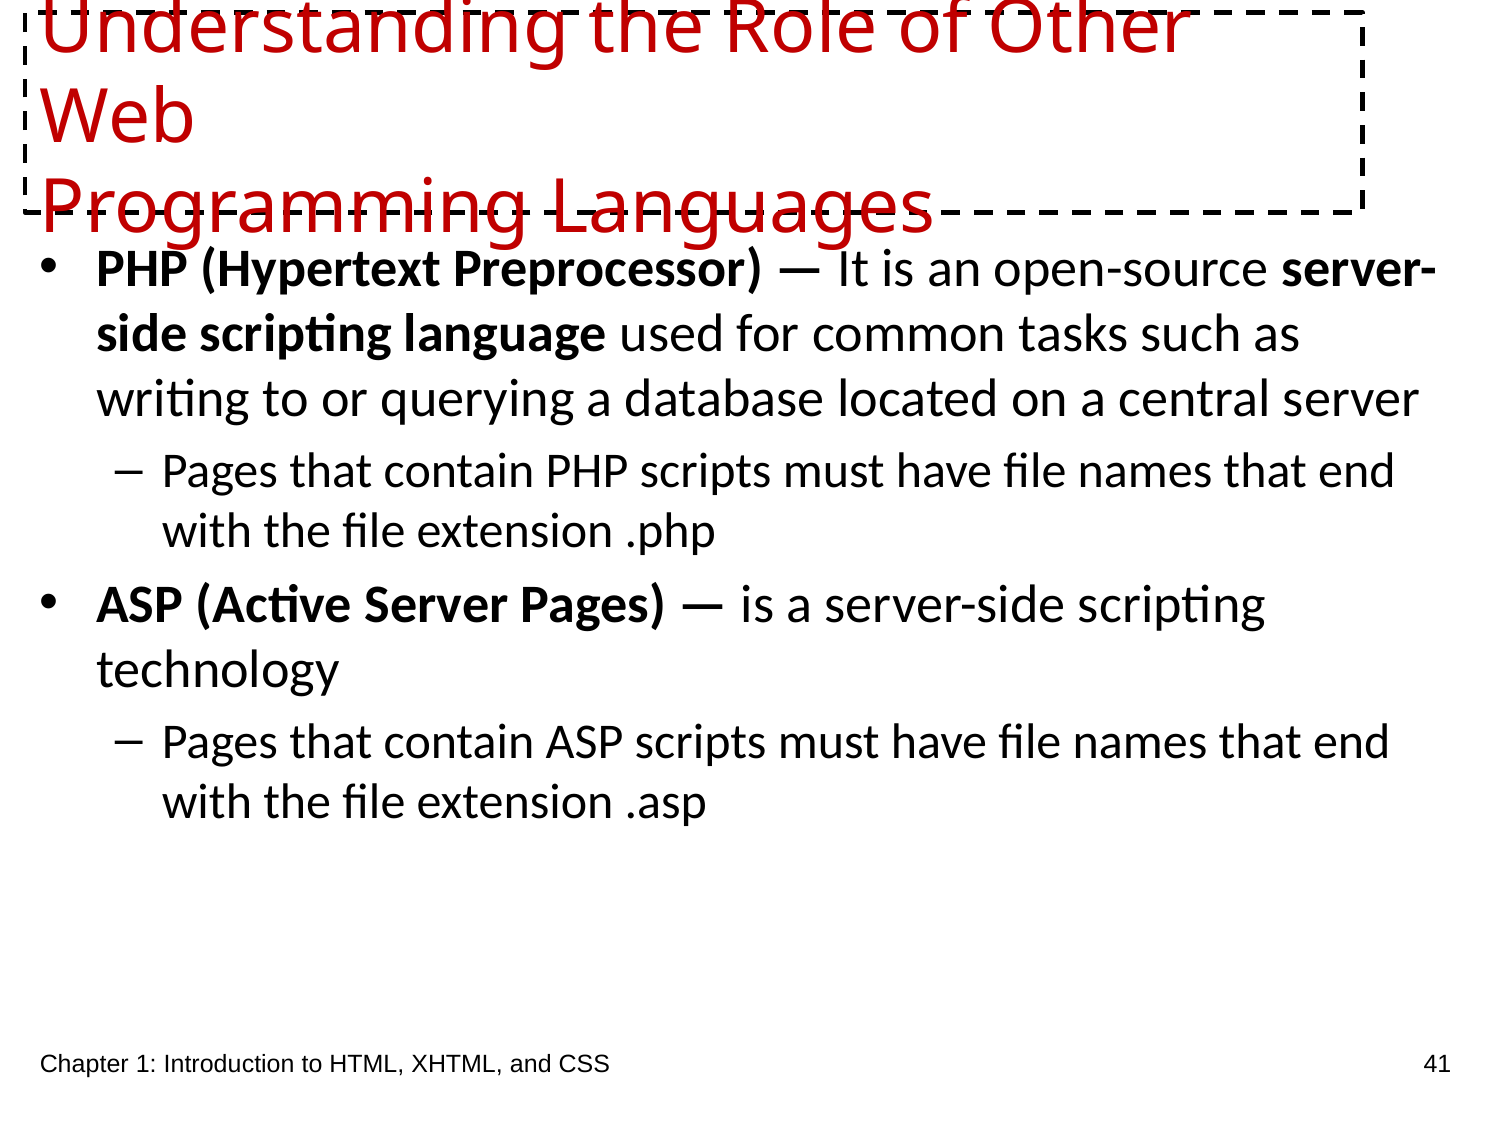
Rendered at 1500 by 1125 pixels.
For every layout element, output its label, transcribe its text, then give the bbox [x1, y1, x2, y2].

title Understanding the Role of Other Web Programming Languages [23, 10, 1365, 215]
slide_number 41 [1400, 1040, 1475, 1100]
list PHP (Hypertext Preprocessor) — It is an open-source server-side scripting language used for common tasks such as writing to or querying a database located on a central server Pages that contain PHP scripts must have file names that end with the file extension .php ASP (Active Server Pages) — is a server-side scripting technology Pages that contain ASP scripts must have file names that end with the file extension .asp [24, 224, 1475, 1024]
footer Chapter 1: Introduction to HTML, XHTML, and CSS [24, 1040, 1400, 1100]
